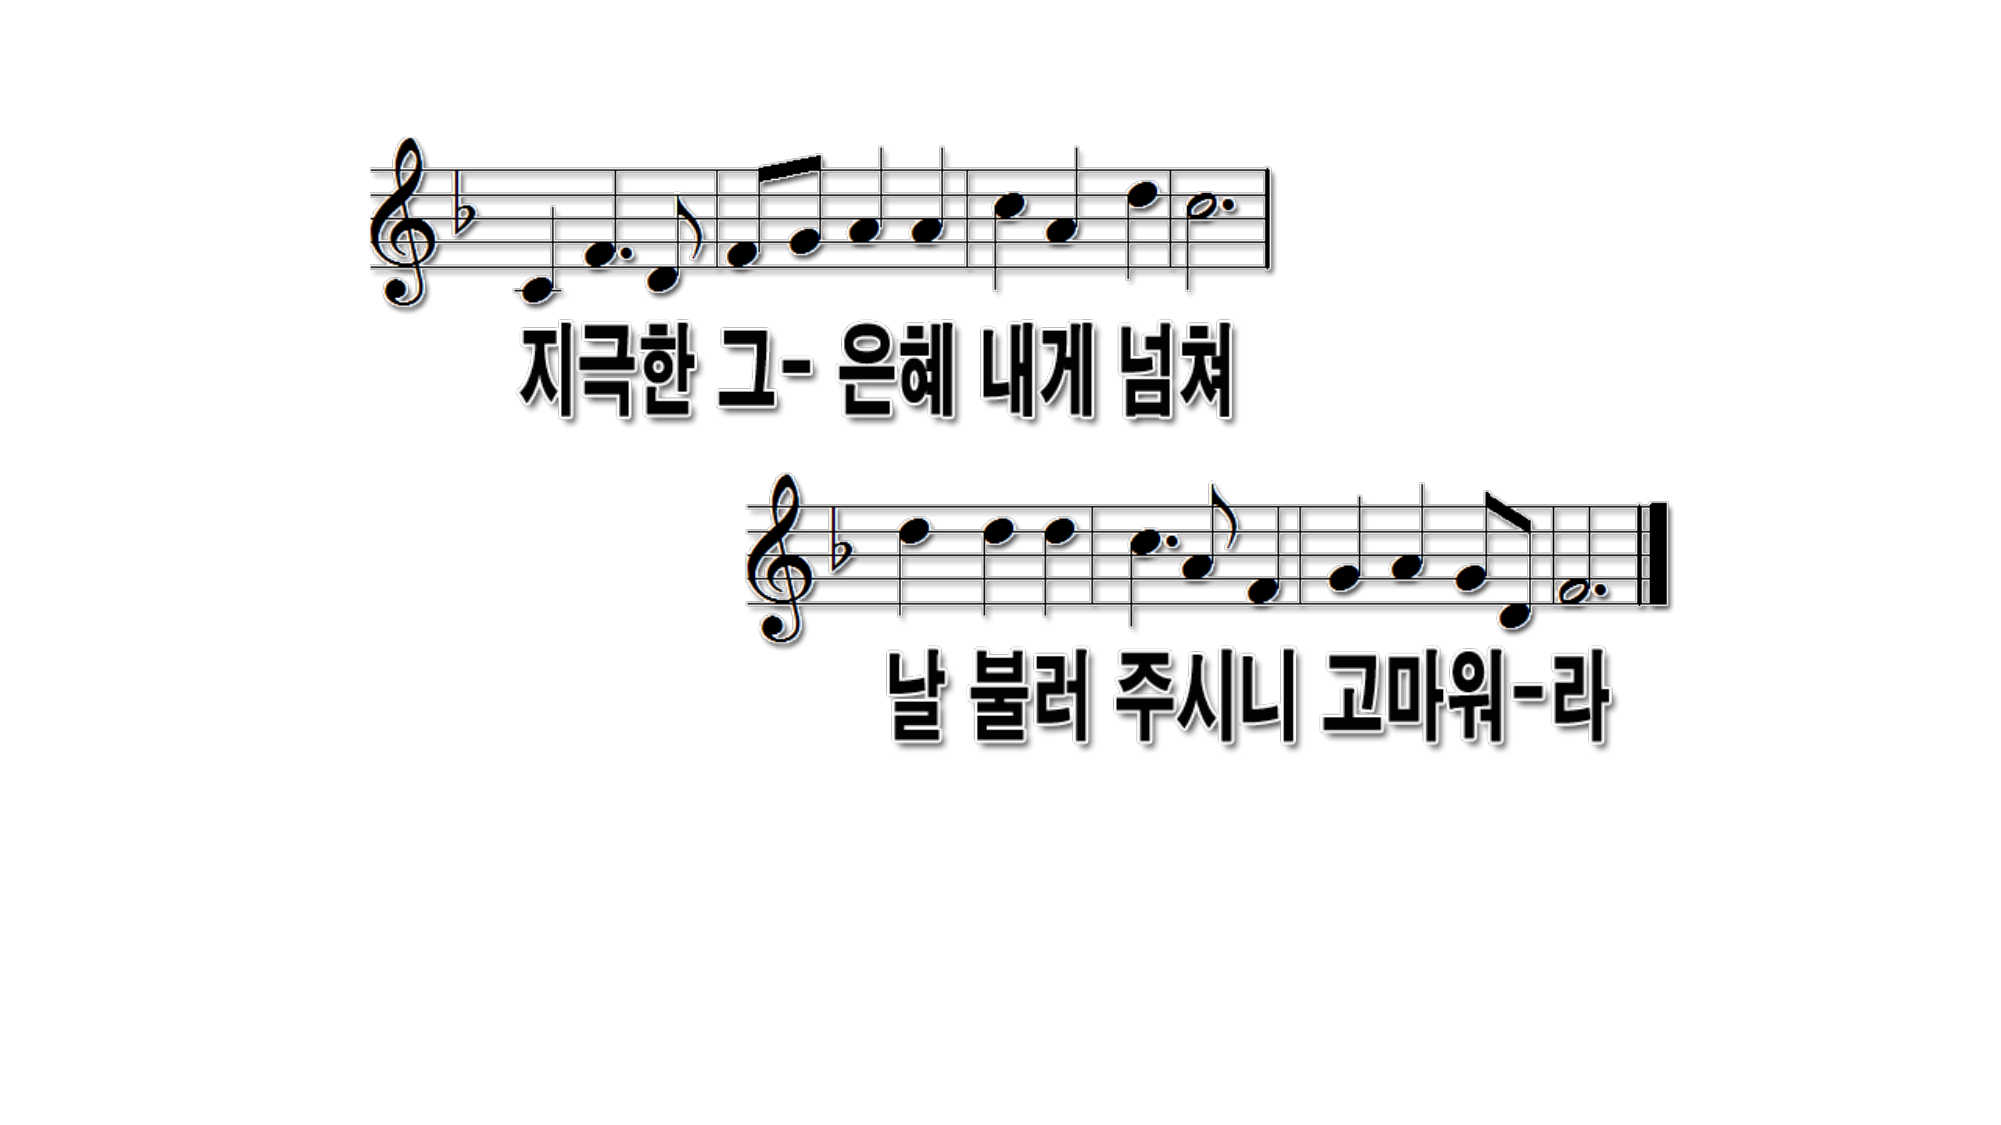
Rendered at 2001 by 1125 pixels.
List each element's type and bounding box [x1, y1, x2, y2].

picture [249, 0, 1750, 835]
